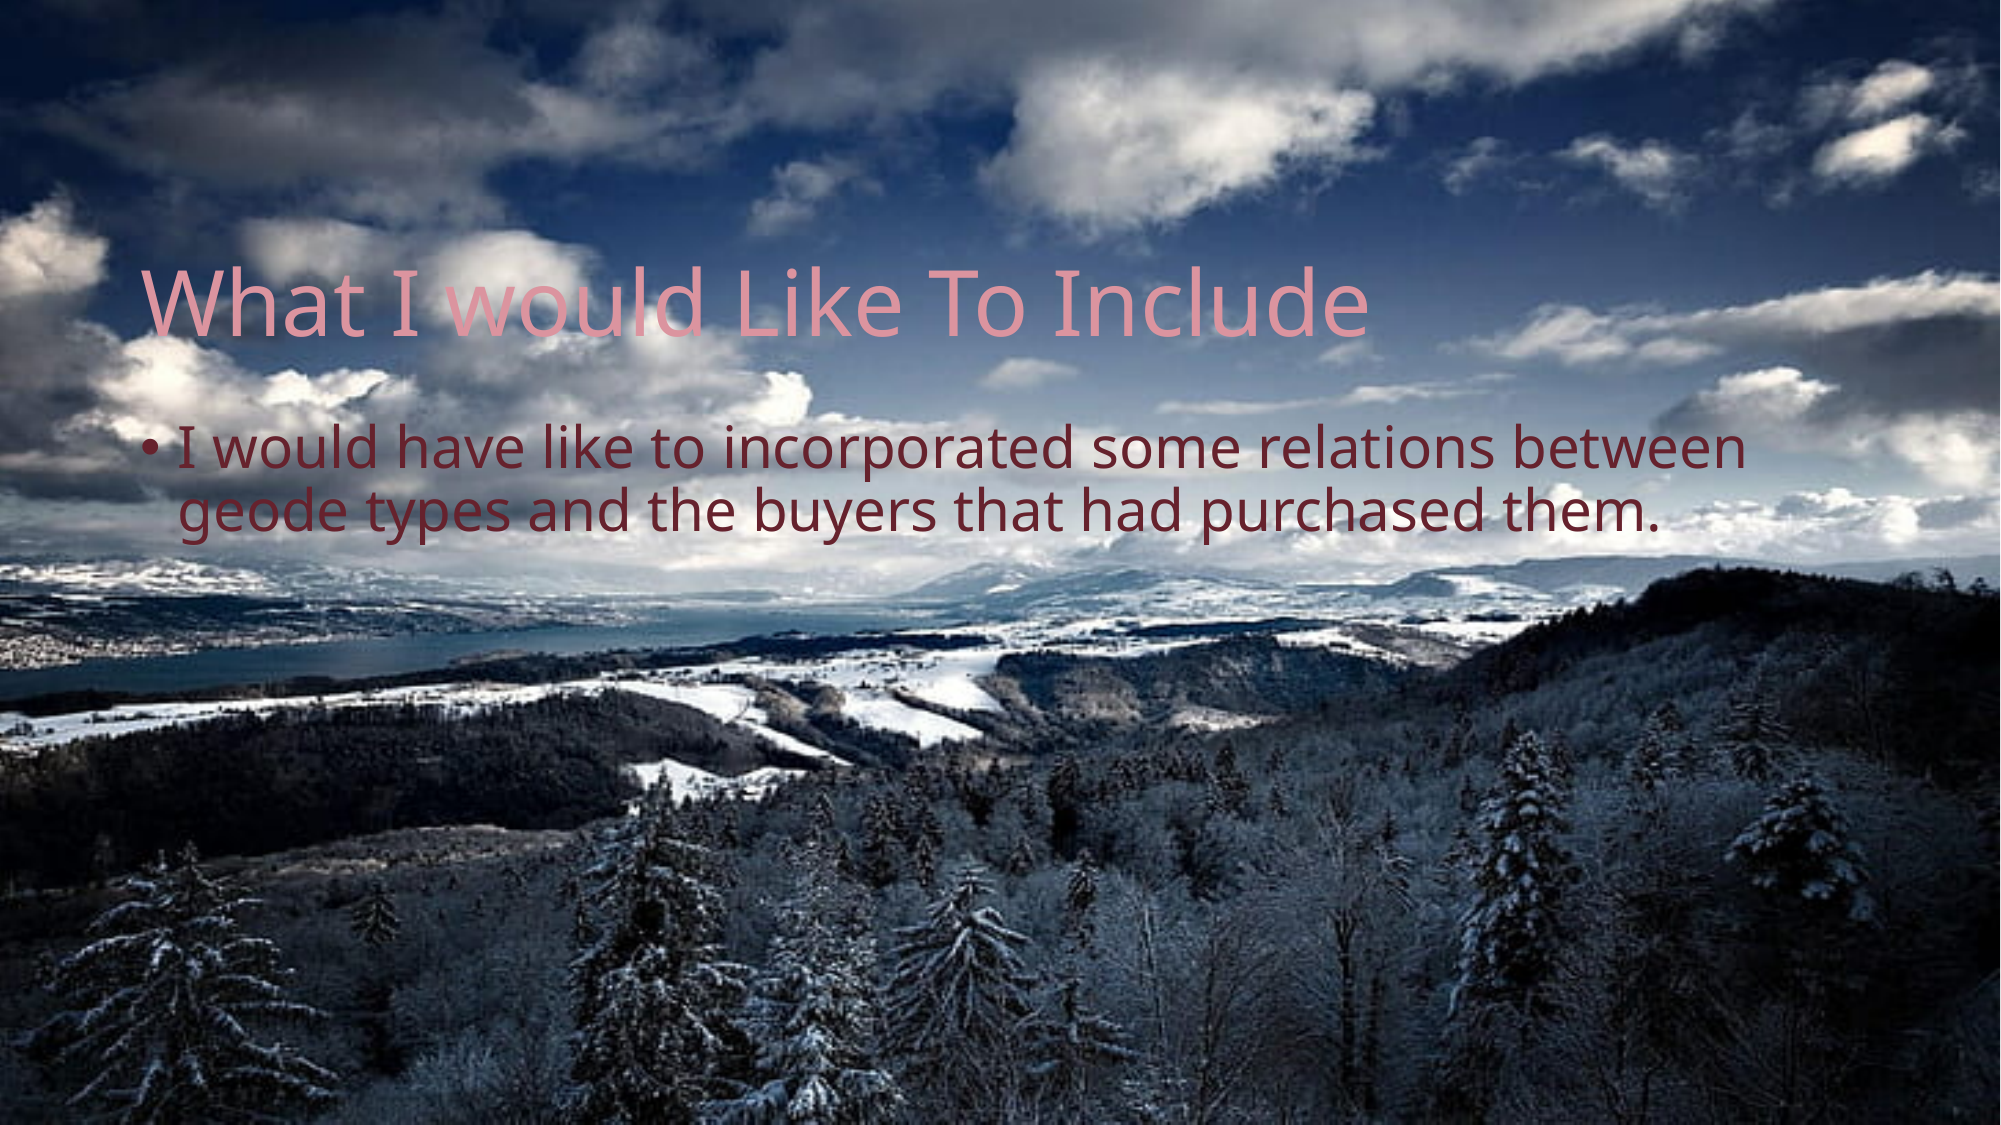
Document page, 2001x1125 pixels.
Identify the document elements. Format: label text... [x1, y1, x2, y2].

picture [0, 0, 2001, 1125]
title What I would Like To Include [125, 249, 1625, 379]
list I would have like to incorporated some relations between geode types and the buyers that had purchased them. [125, 411, 1875, 912]
